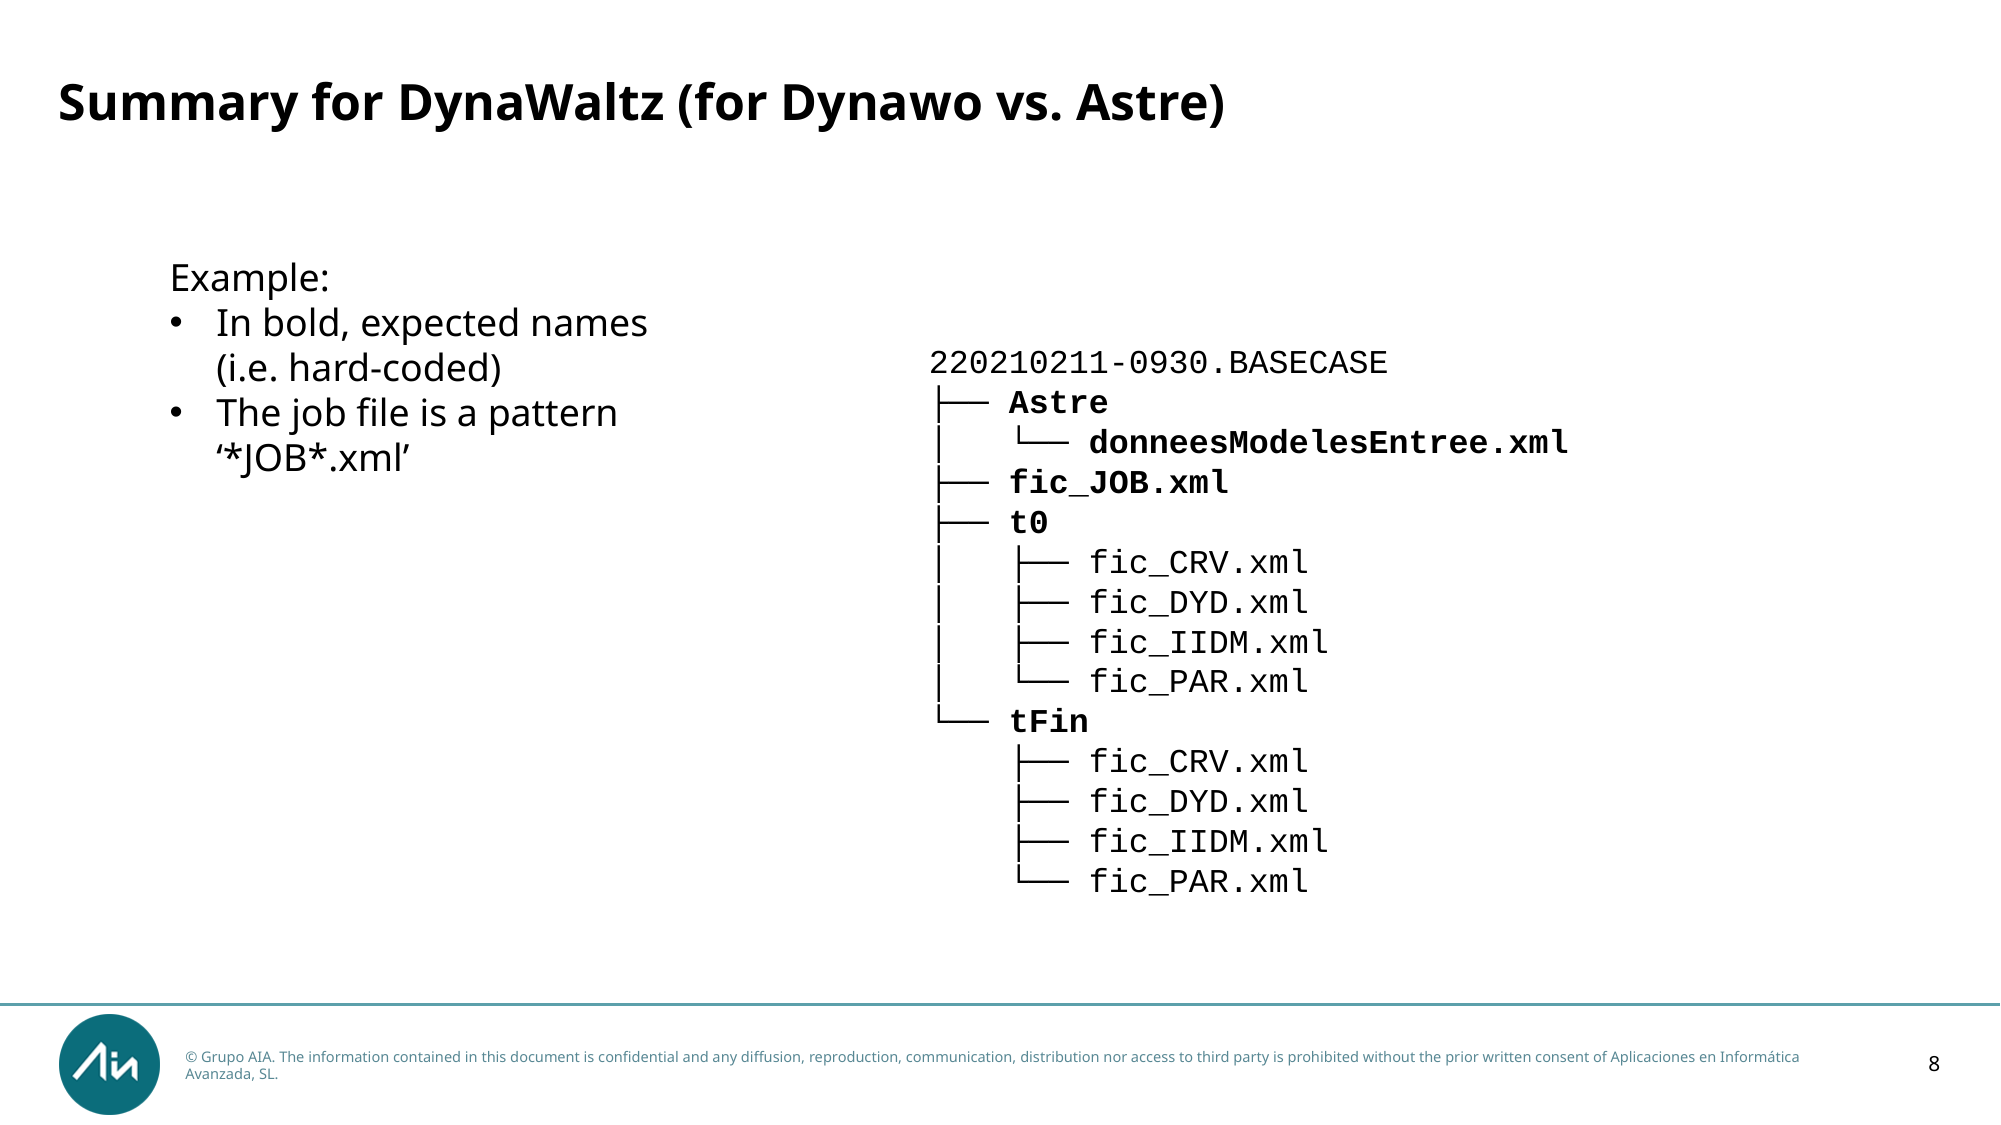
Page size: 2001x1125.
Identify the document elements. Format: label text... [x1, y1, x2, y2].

title Summary for DynaWaltz (for Dynawo vs. Astre) [59, 70, 1941, 137]
text_box 220210211-0930.BASECASE ├── Astre │ └── donneesModelesEntree.xml ├── fic_JOB.xml ├── t0 │ ├── fic_CRV.xml │ ├── fic_DYD.xml │ ├── fic_IIDM.xml │ └── fic_PAR.xml └── tFin ├── fic_CRV.xml ├── fic_DYD.xml ├── fic_IIDM.xml └── fic_PAR.xml [928, 340, 1688, 900]
slide_number 8 [1780, 1048, 1941, 1082]
picture [59, 1014, 160, 1115]
text_box Example: In bold, expected names (i.e. hard-coded) The job file is a pattern ‘*JOB*.xml’ [169, 253, 690, 479]
